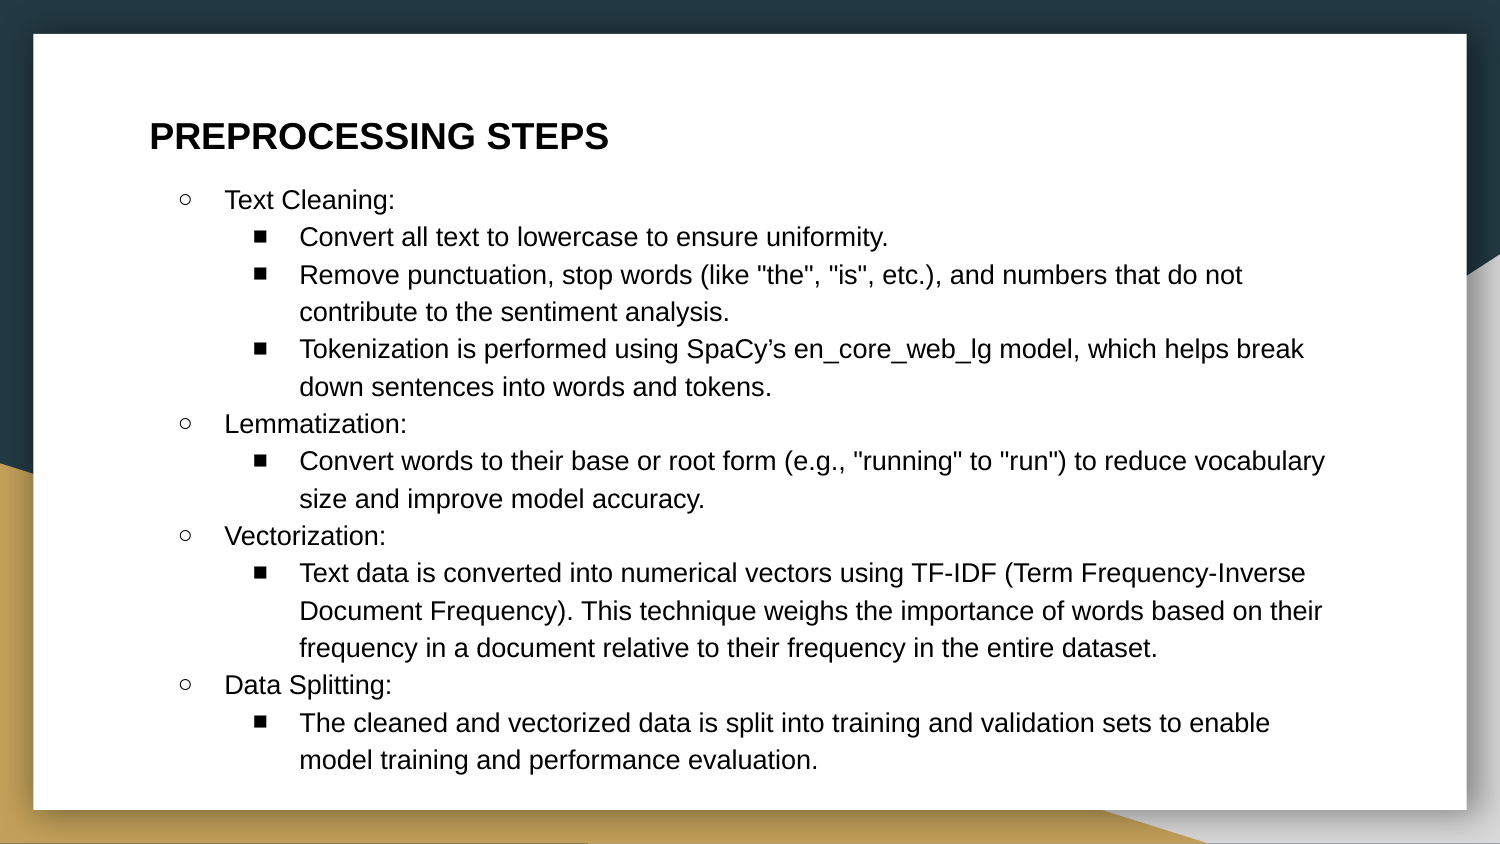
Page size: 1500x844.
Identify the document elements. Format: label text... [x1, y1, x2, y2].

list Text Cleaning: Convert all text to lowercase to ensure uniformity. Remove punctuation, stop words (like "the", "is", etc.), and numbers that do not contribute to the sentiment analysis. Tokenization is performed using SpaCy’s en_core_web_lg model, which helps break down sentences into words and tokens. Lemmatization: Convert words to their base or root form (e.g., "running" to "run") to reduce vocabulary size and improve model accuracy. Vectorization: Text data is converted into numerical vectors using TF-IDF (Term Frequency-Inverse Document Frequency). This technique weighs the importance of words based on their frequency in a document relative to their frequency in the entire dataset. Data Splitting: The cleaned and vectorized data is split into training and validation sets to enable model training and performance evaluation. [134, 162, 1366, 652]
title PREPROCESSING STEPS [134, 96, 1366, 162]
